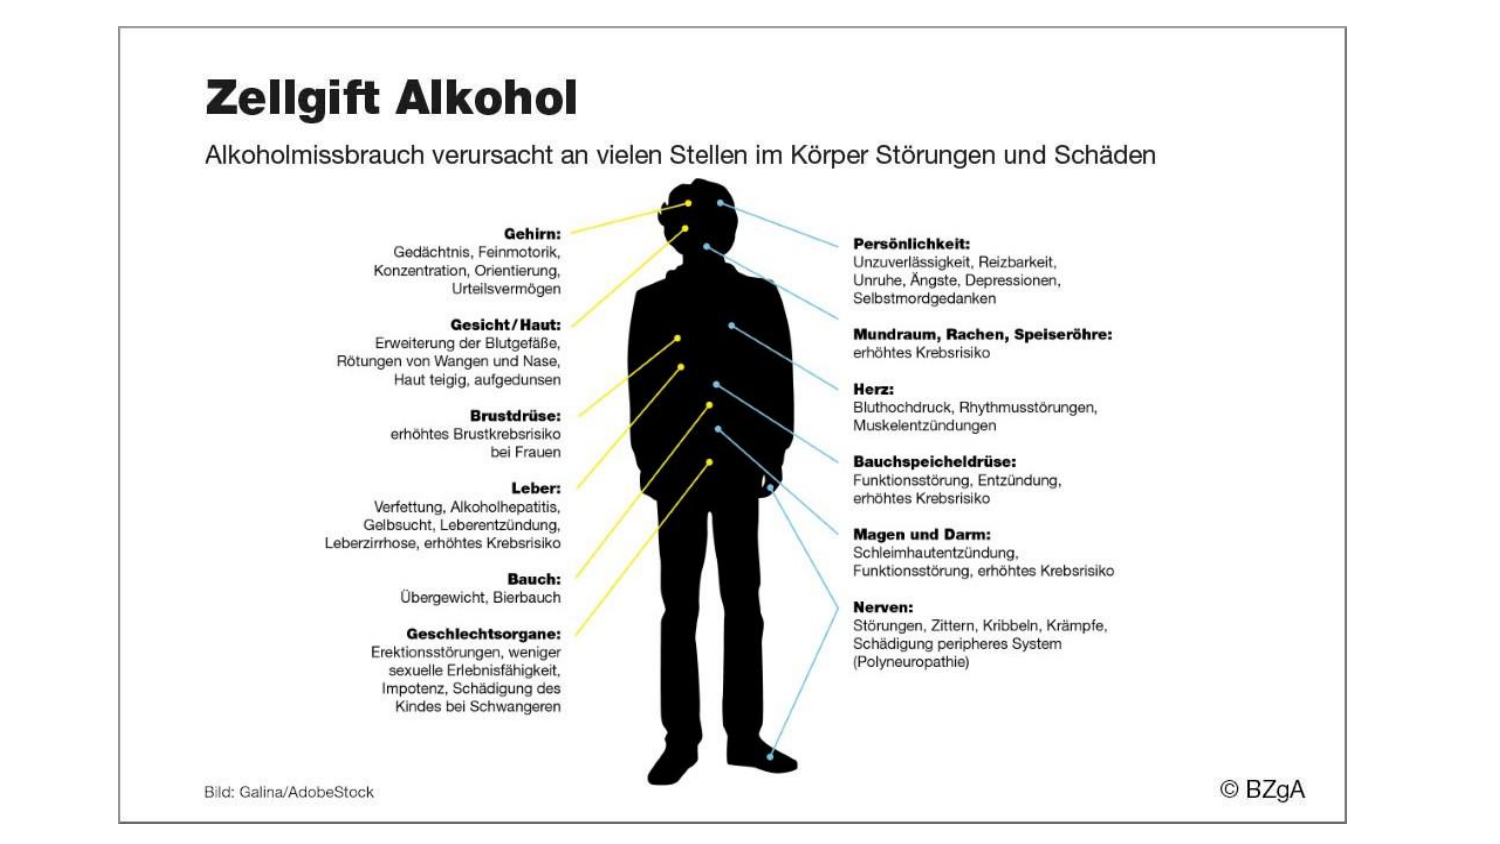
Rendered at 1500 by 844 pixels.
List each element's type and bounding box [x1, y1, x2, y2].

picture [118, 26, 1347, 825]
